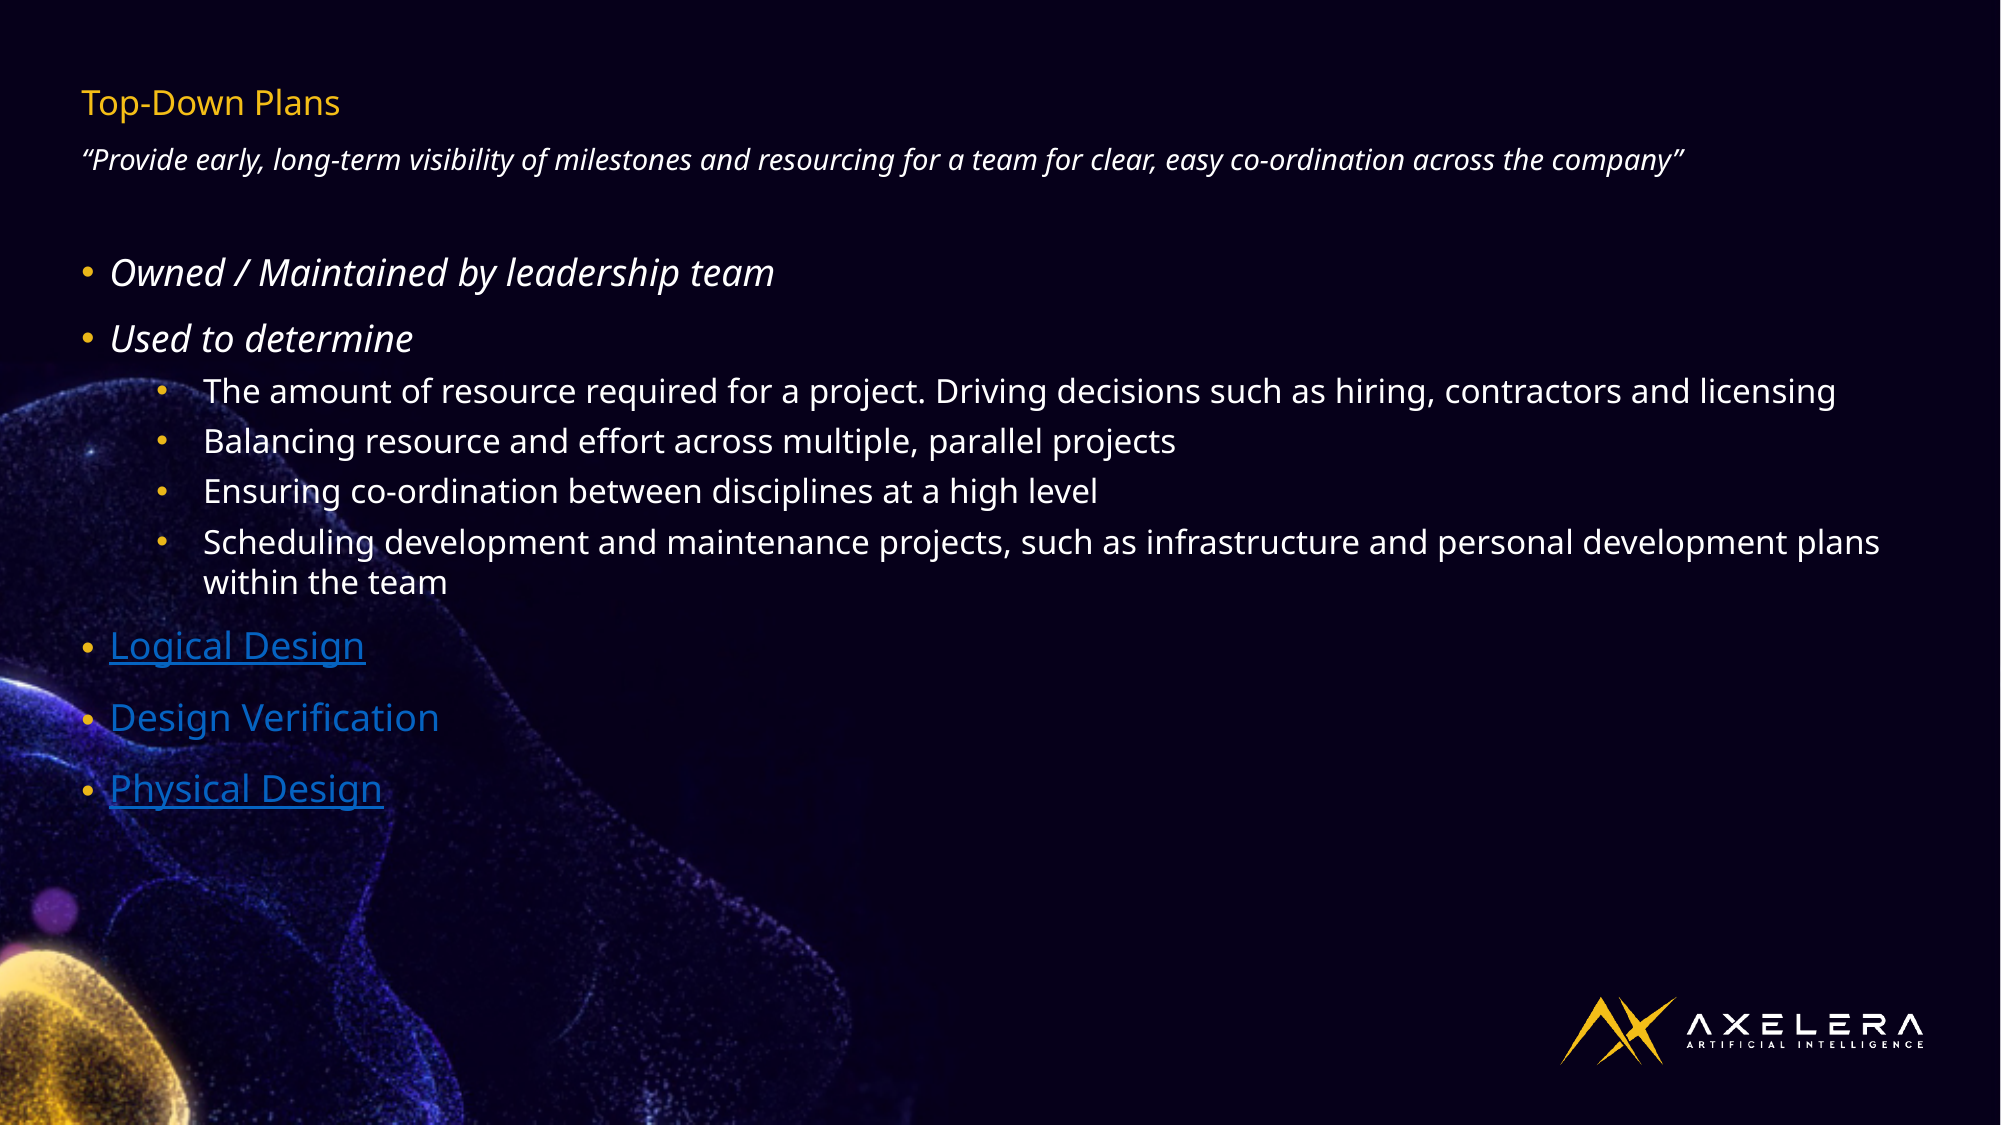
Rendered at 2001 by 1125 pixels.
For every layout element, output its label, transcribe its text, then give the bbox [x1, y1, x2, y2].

list Owned / Maintained by leadership team Used to determine The amount of resource required for a project. Driving decisions such as hiring, contractors and licensing Balancing resource and effort across multiple, parallel projects Ensuring co-ordination between disciplines at a high level Scheduling development and maintenance projects, such as infrastructure and personal development plans within the team Logical Design Design Verification Physical Design [66, 241, 1932, 964]
list Top-Down Plans [66, 70, 1932, 133]
picture [0, 0, 2001, 1125]
list “Provide early, long-term visibility of milestones and resourcing for a team for clear, easy co-ordination across the company” [66, 133, 1932, 192]
